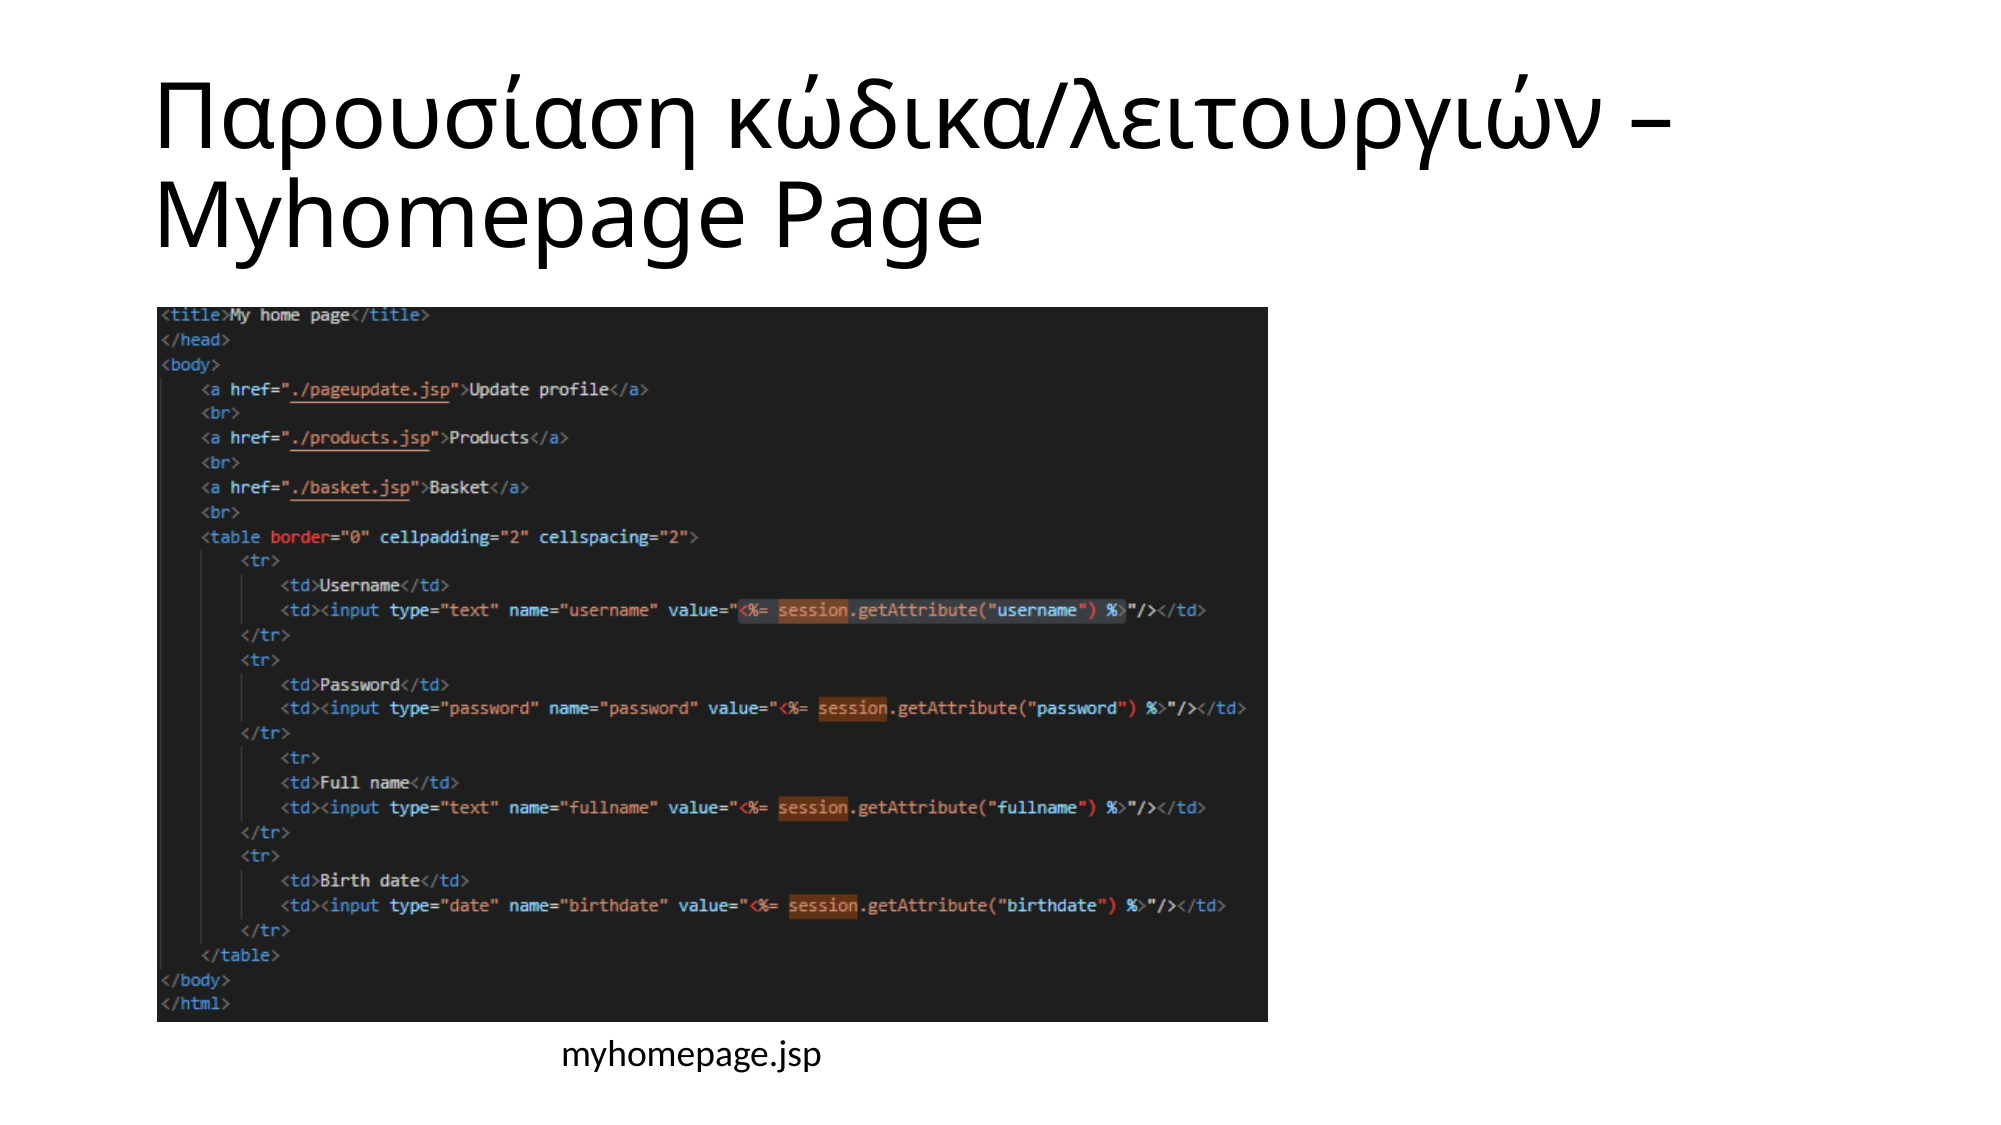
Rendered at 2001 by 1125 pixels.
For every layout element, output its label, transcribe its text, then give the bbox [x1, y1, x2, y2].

title Παρουσίαση κώδικα/λειτουργιών – Myhomepage Page [137, 59, 1863, 278]
text_box myhomepage.jsp [546, 1022, 838, 1082]
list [157, 307, 1268, 1022]
